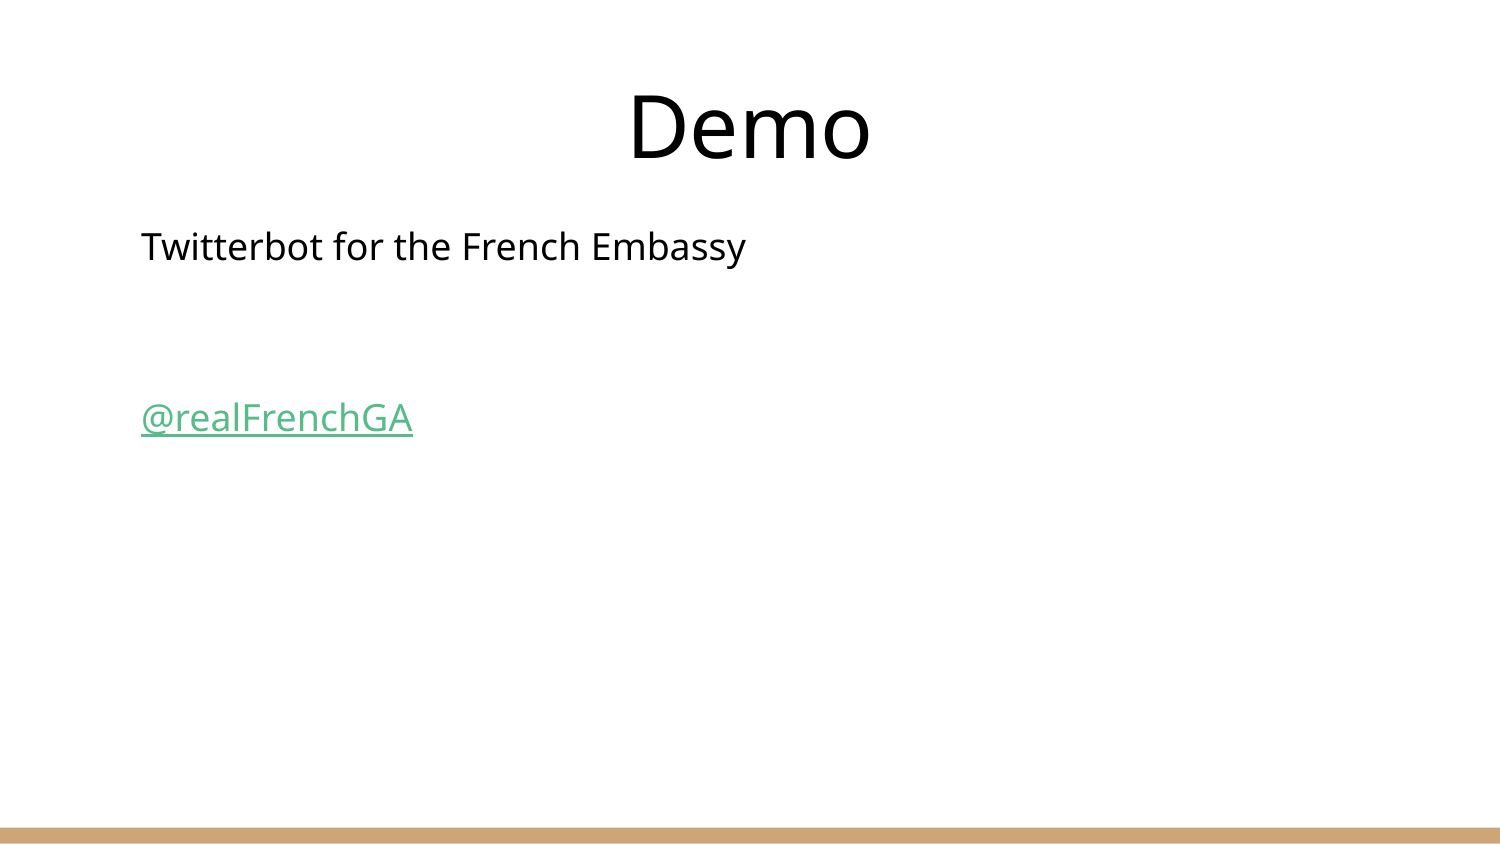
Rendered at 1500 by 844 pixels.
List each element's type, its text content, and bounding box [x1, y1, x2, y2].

list Twitterbot for the French Embassy @realFrenchGA [51, 200, 1449, 752]
title Demo [51, 54, 1449, 191]
